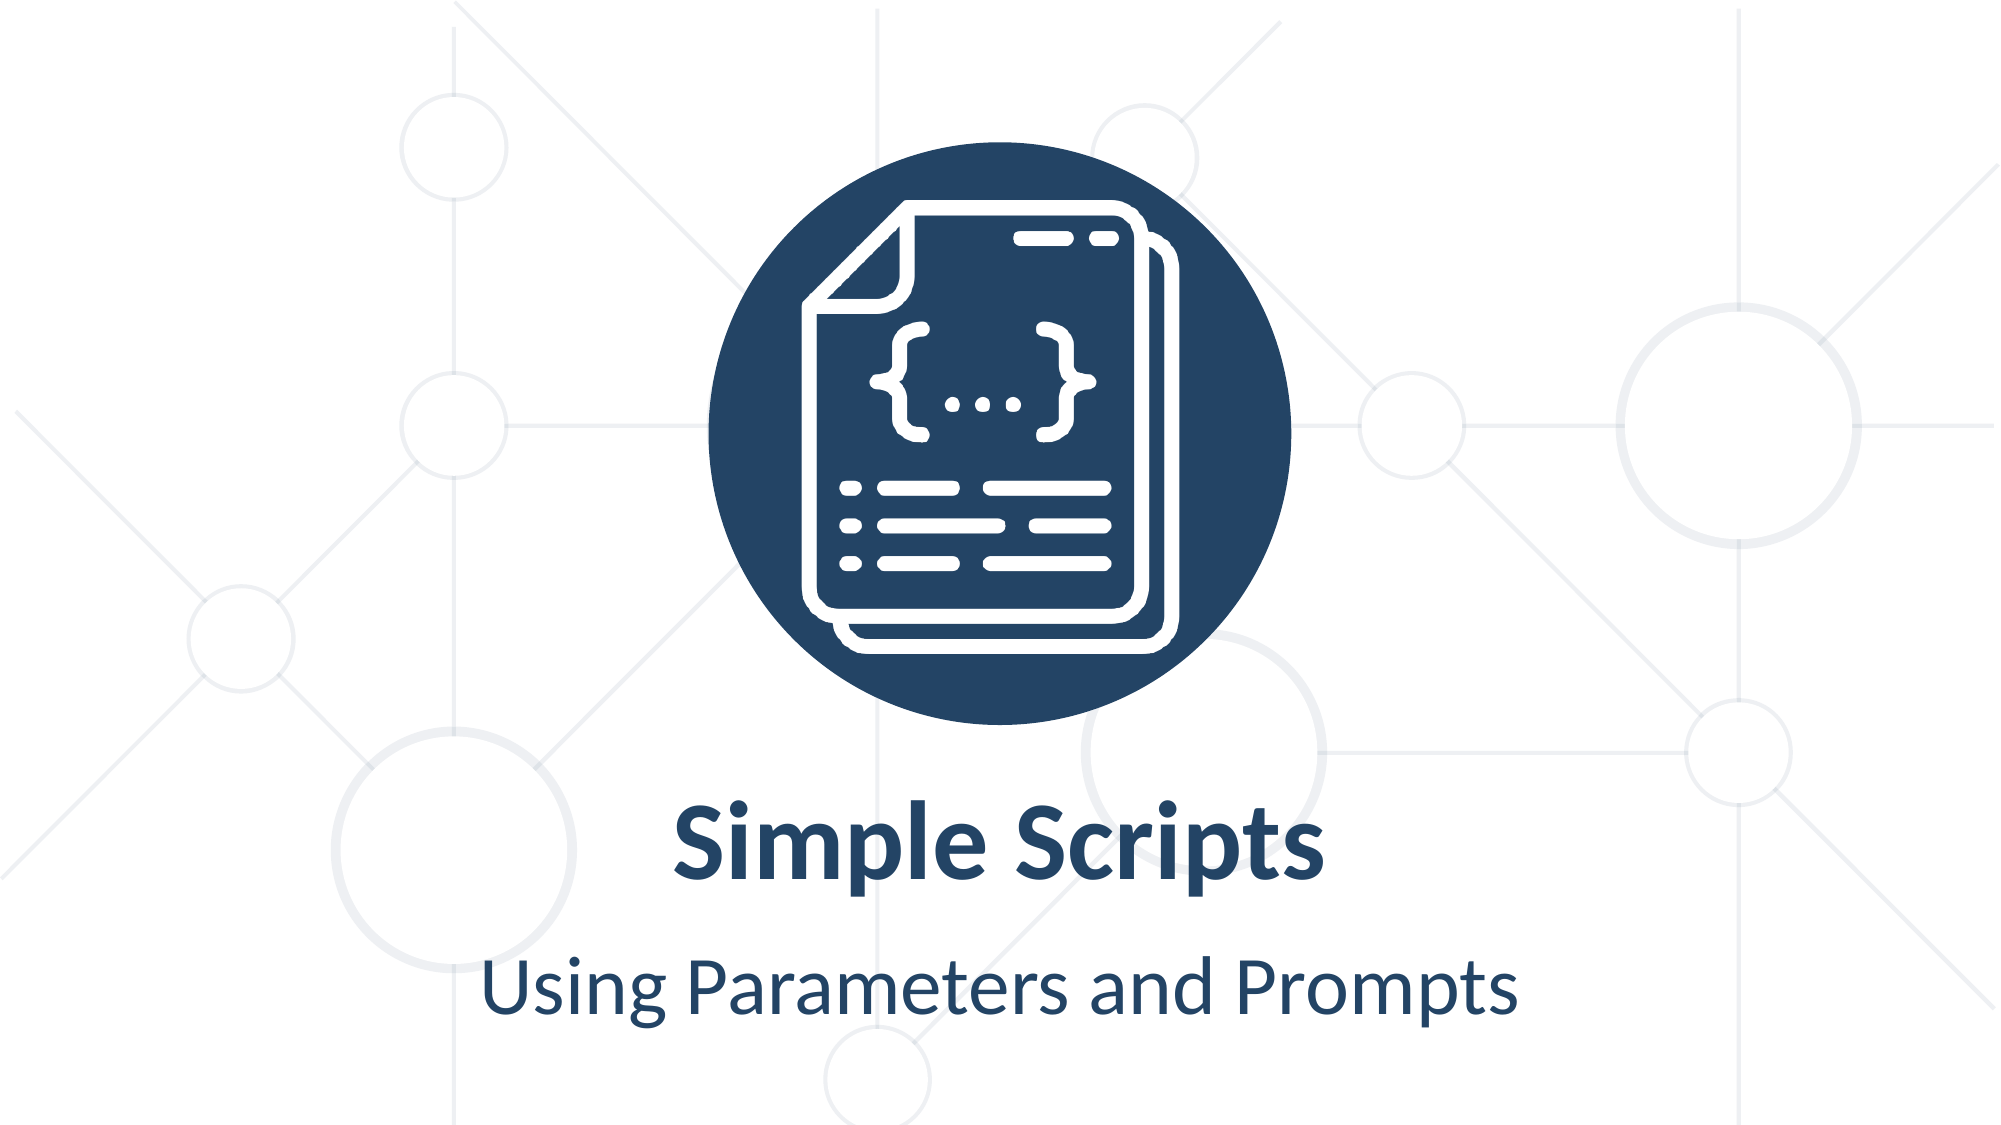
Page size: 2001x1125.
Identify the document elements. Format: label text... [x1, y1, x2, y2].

title Simple Scripts [100, 771, 1900, 898]
picture [763, 200, 1217, 654]
subtitle Using Parameters and Prompts [100, 916, 1900, 1043]
